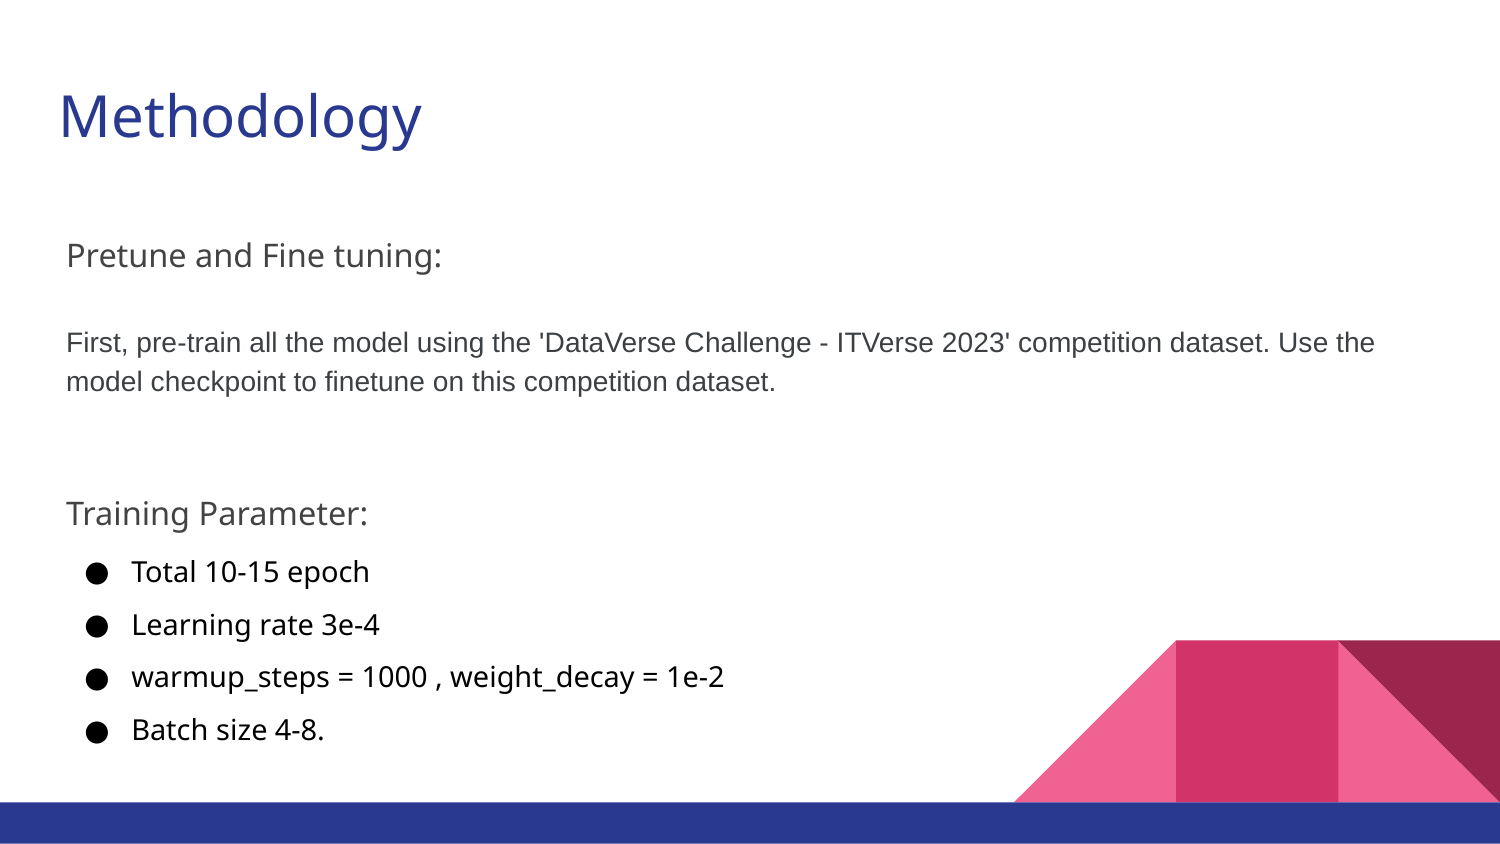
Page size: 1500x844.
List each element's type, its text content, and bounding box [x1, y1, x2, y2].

title Methodology [43, 64, 1442, 165]
list Pretune and Fine tuning: First, pre-train all the model using the 'DataVerse Challenge - ITVerse 2023' competition dataset. Use the model checkpoint to finetune on this competition dataset. Training Parameter: Total 10-15 epoch Learning rate 3e-4 warmup_steps = 1000 , weight_decay = 1e-2 Batch size 4-8. [51, 214, 1449, 762]
